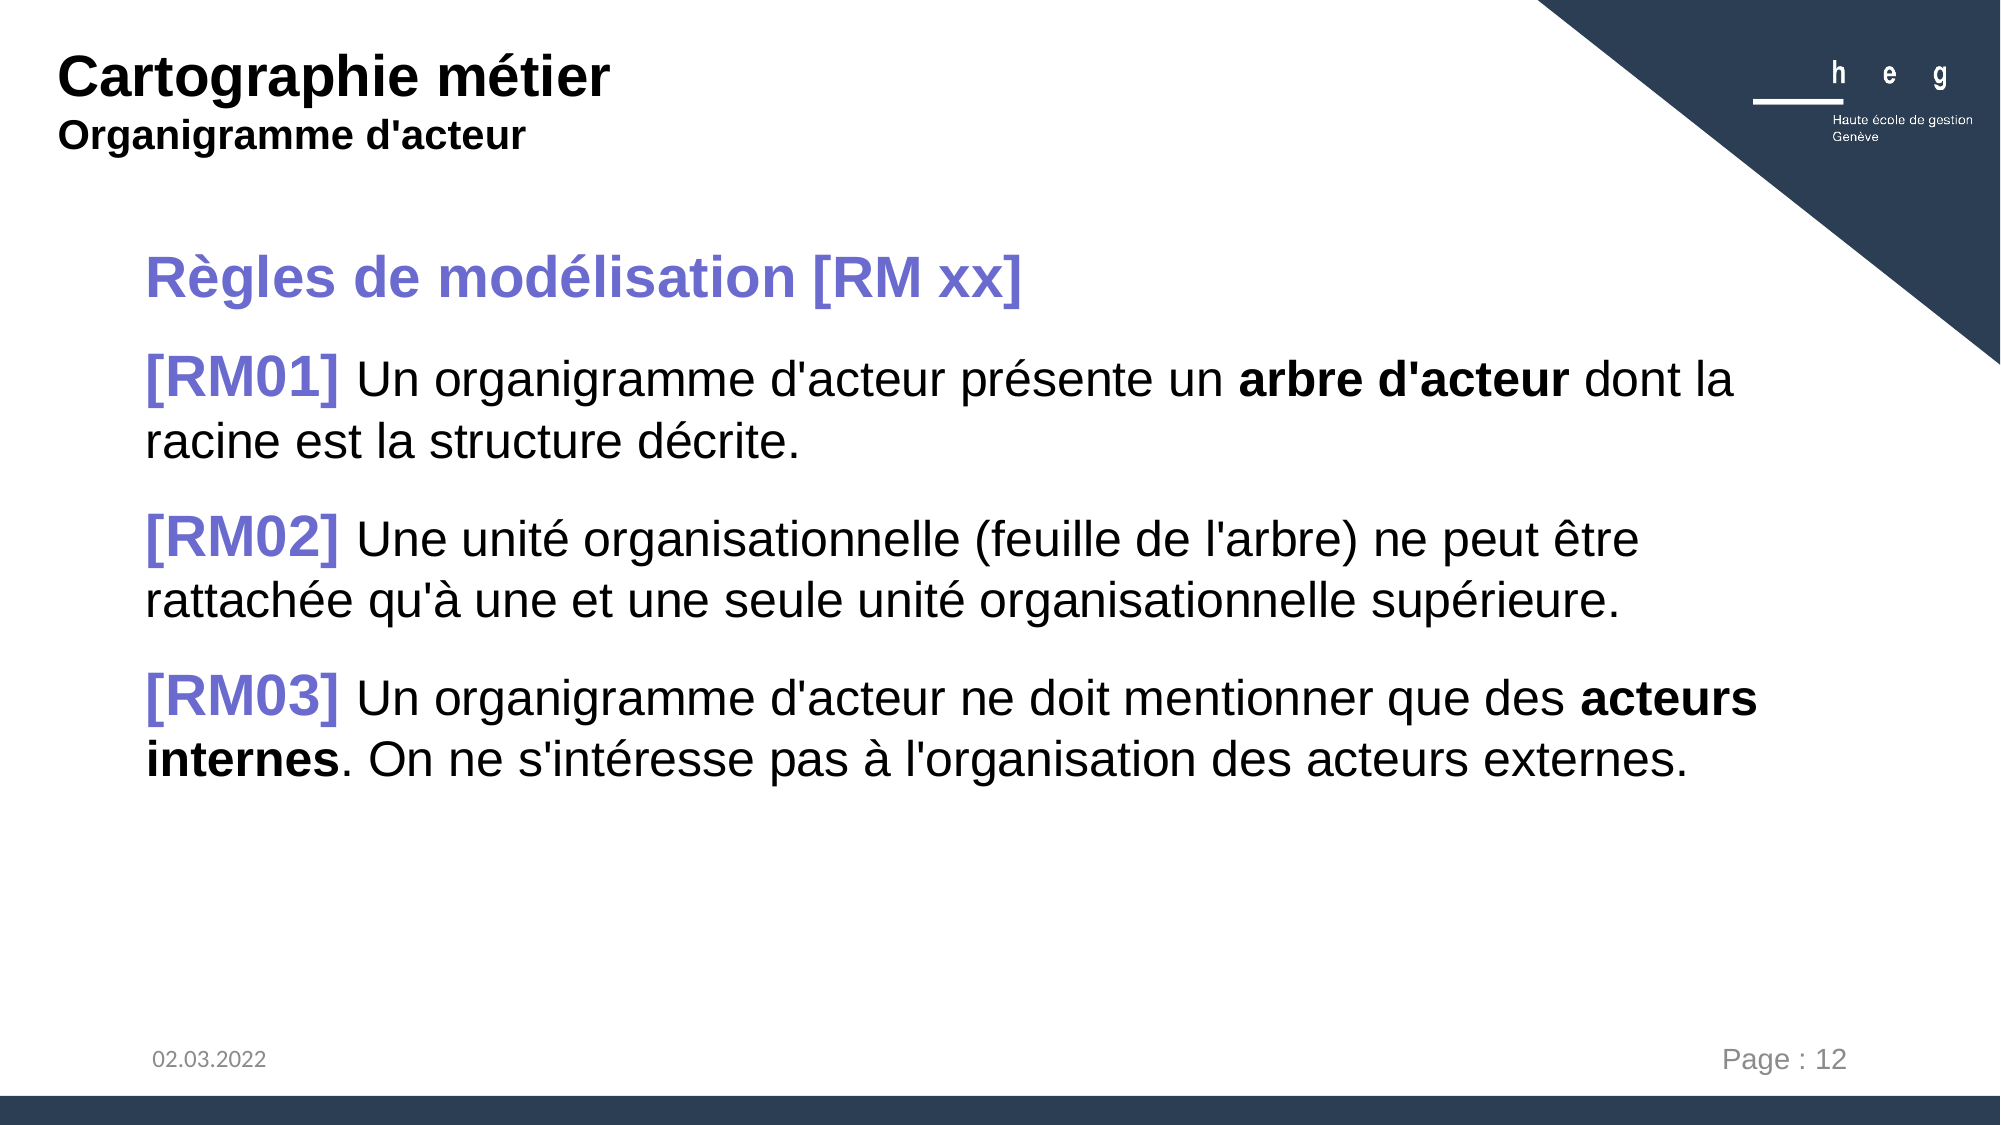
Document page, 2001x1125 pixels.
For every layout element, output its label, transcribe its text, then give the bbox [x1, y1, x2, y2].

slide_number Page : 12 [1412, 1027, 1863, 1088]
text_box Cartographie métier Organigramme d'acteur [42, 30, 627, 166]
picture [1753, 60, 1972, 141]
text_box Règles de modélisation [RM xx] [RM01] Un organigramme d'acteur présente un arbre d'acteur dont la racine est la structure décrite. [RM02] Une unité organisationnelle (feuille de l'arbre) ne peut être rattachée qu'à une et une seule unité organisationnelle supérieure. [RM03] Un organigramme d'acteur ne doit mentionner que des acteurs internes. On ne s'intéresse pas à l'organisation des acteurs externes. [130, 231, 1832, 855]
